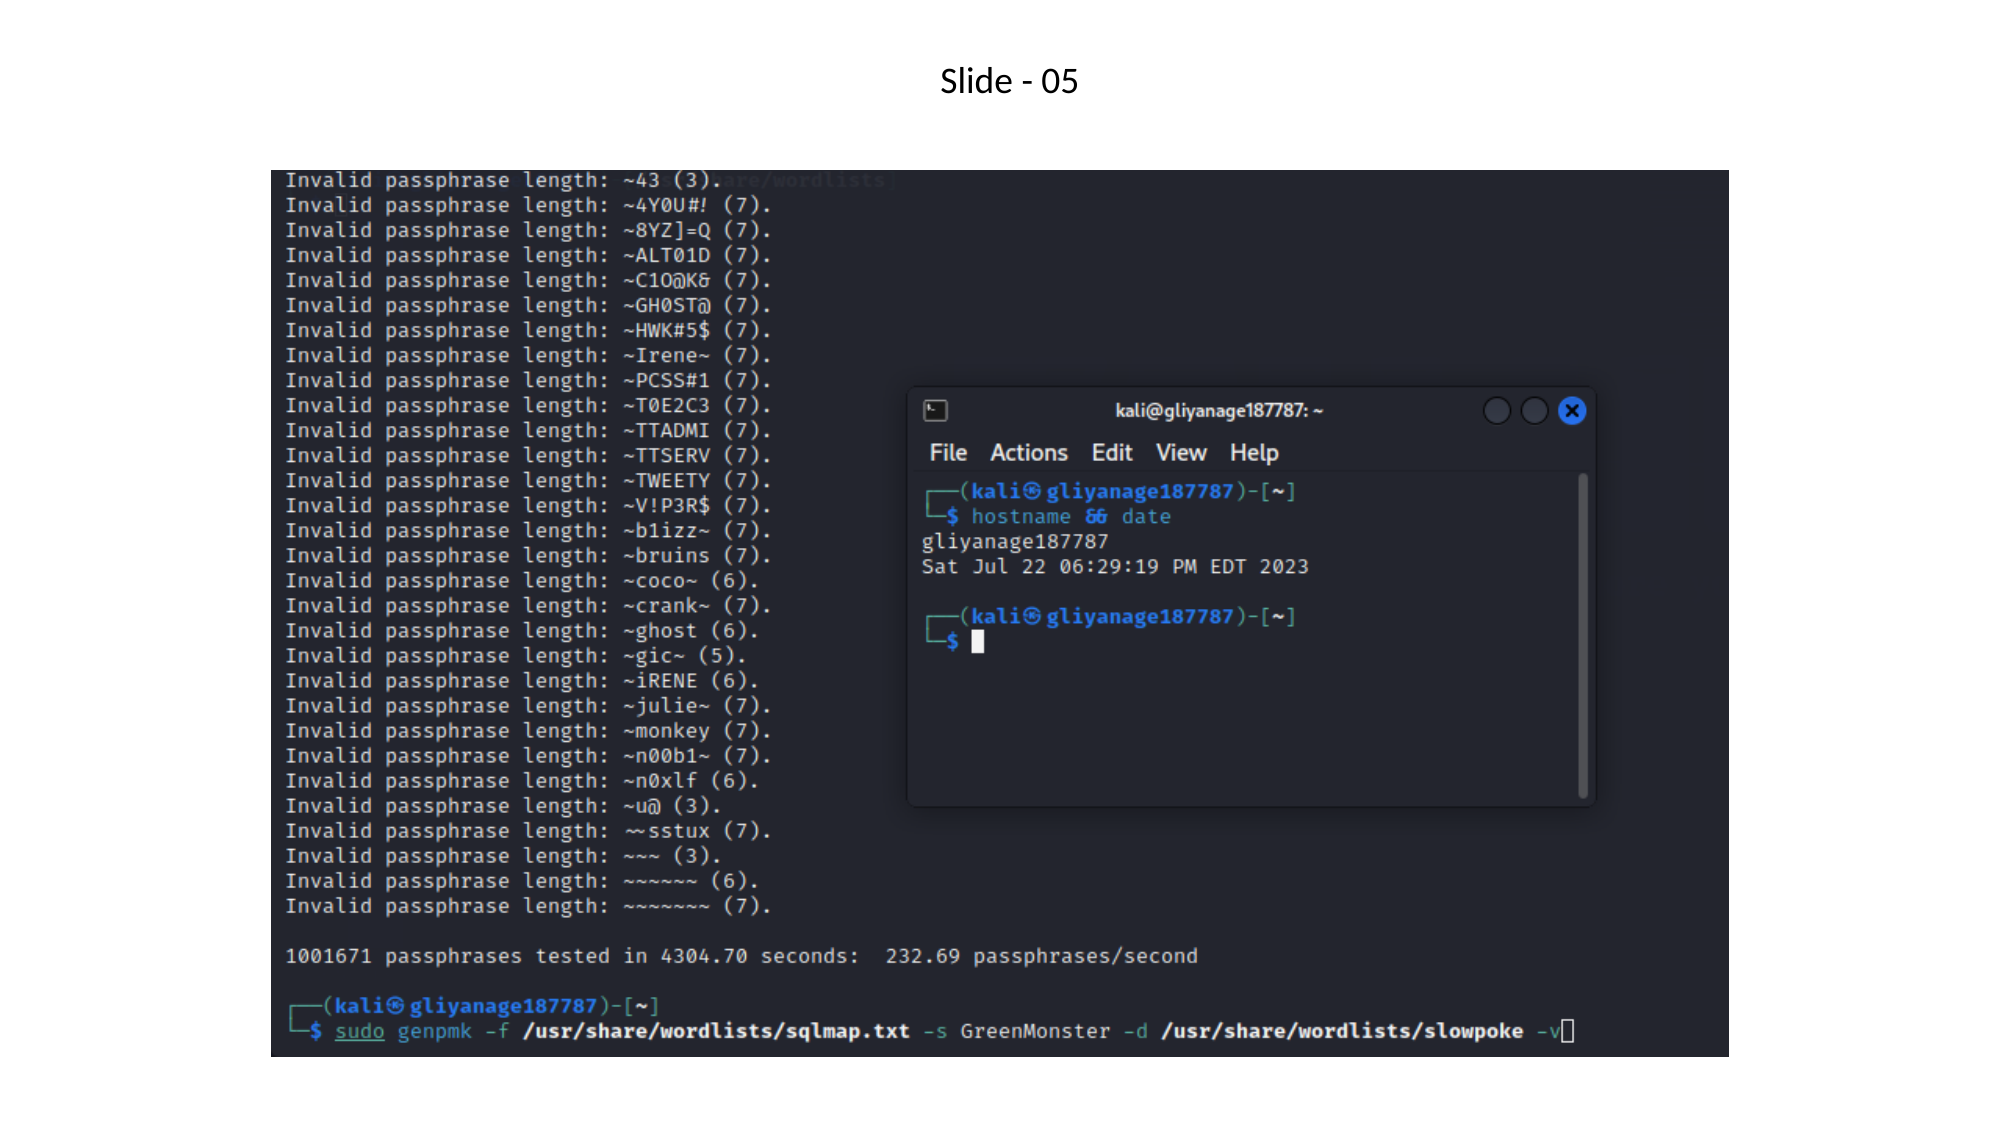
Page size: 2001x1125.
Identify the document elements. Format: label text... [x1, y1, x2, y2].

text_box Slide - 05 [925, 48, 1156, 109]
picture [271, 170, 1729, 1057]
